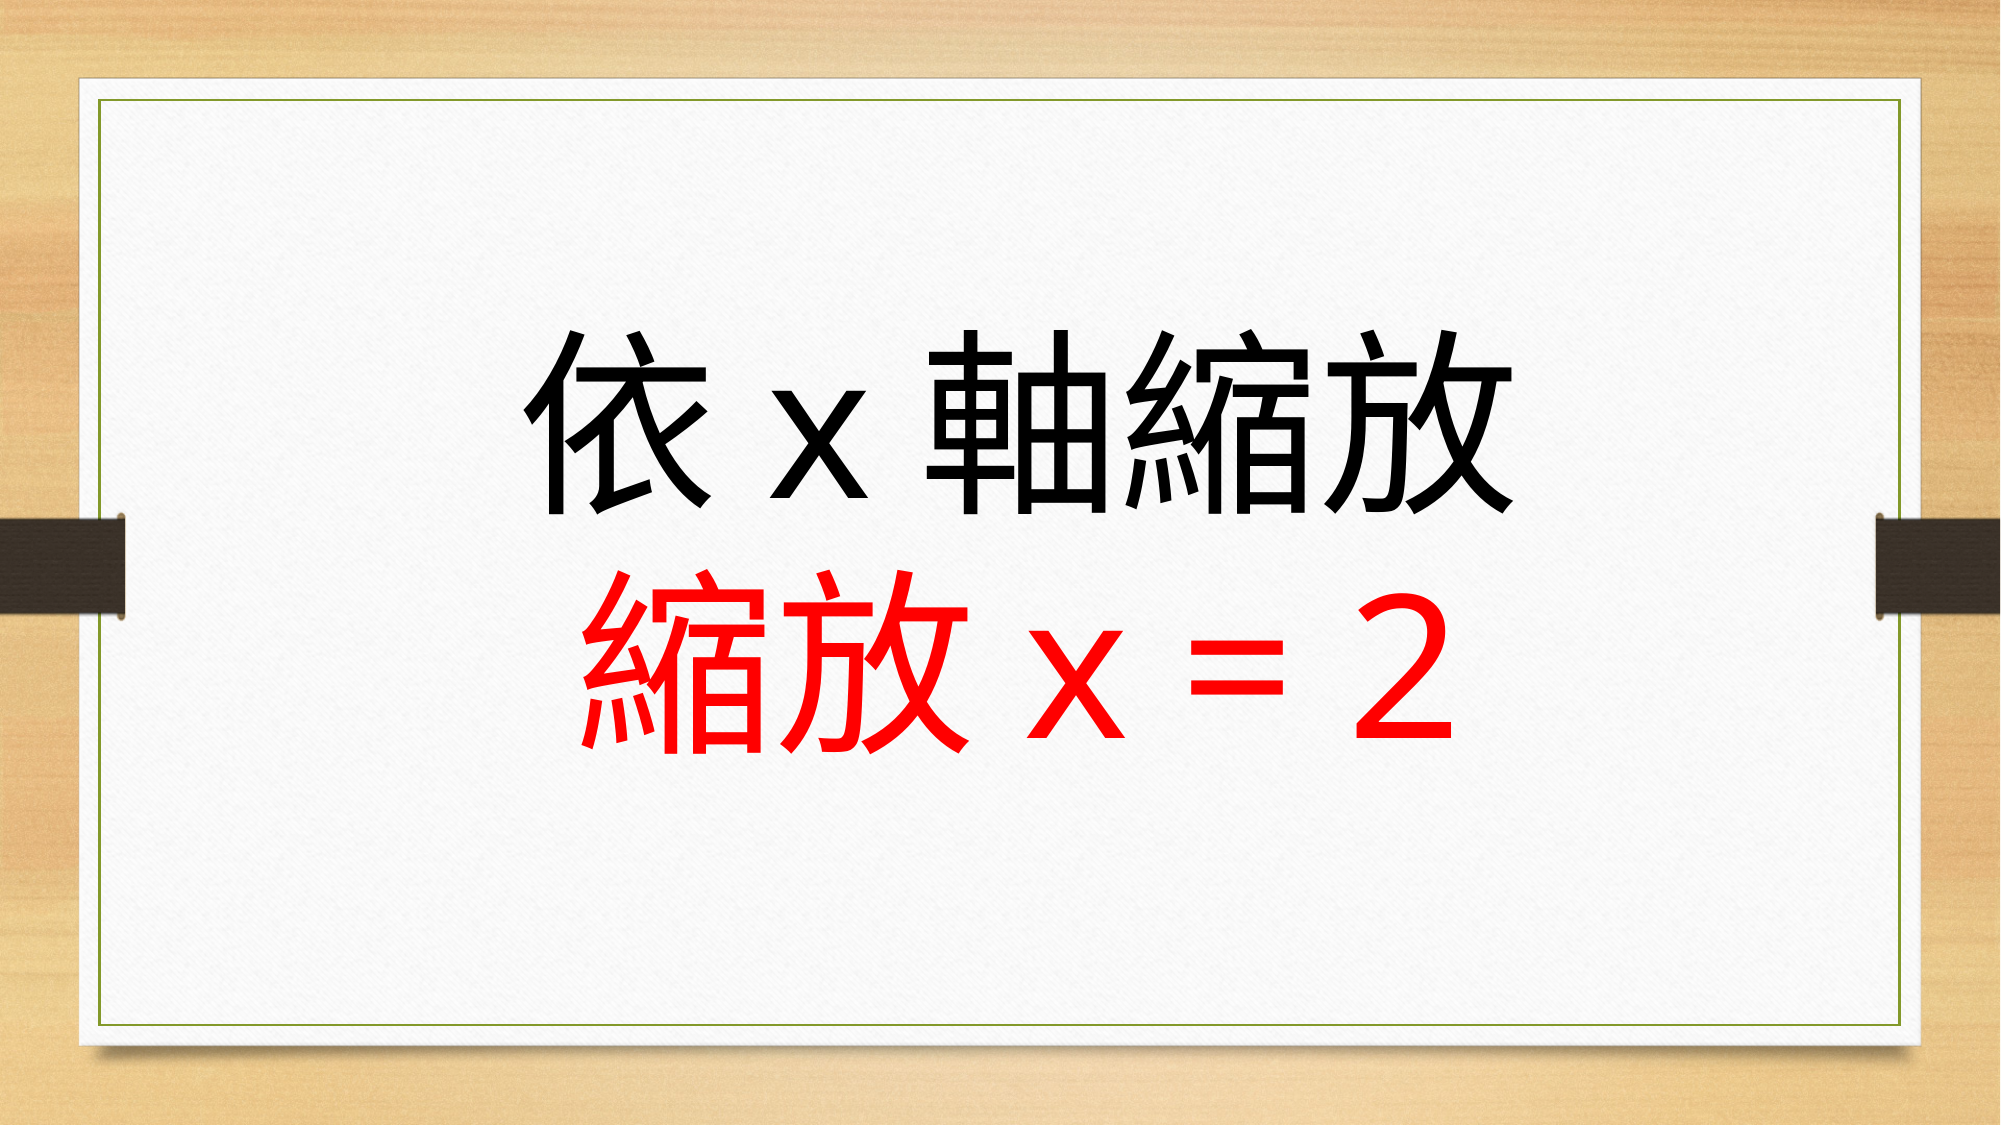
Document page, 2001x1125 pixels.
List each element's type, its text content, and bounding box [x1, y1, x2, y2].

title 依x軸縮放 縮放x = 2 [164, 121, 1874, 956]
picture [0, 0, 2001, 1125]
